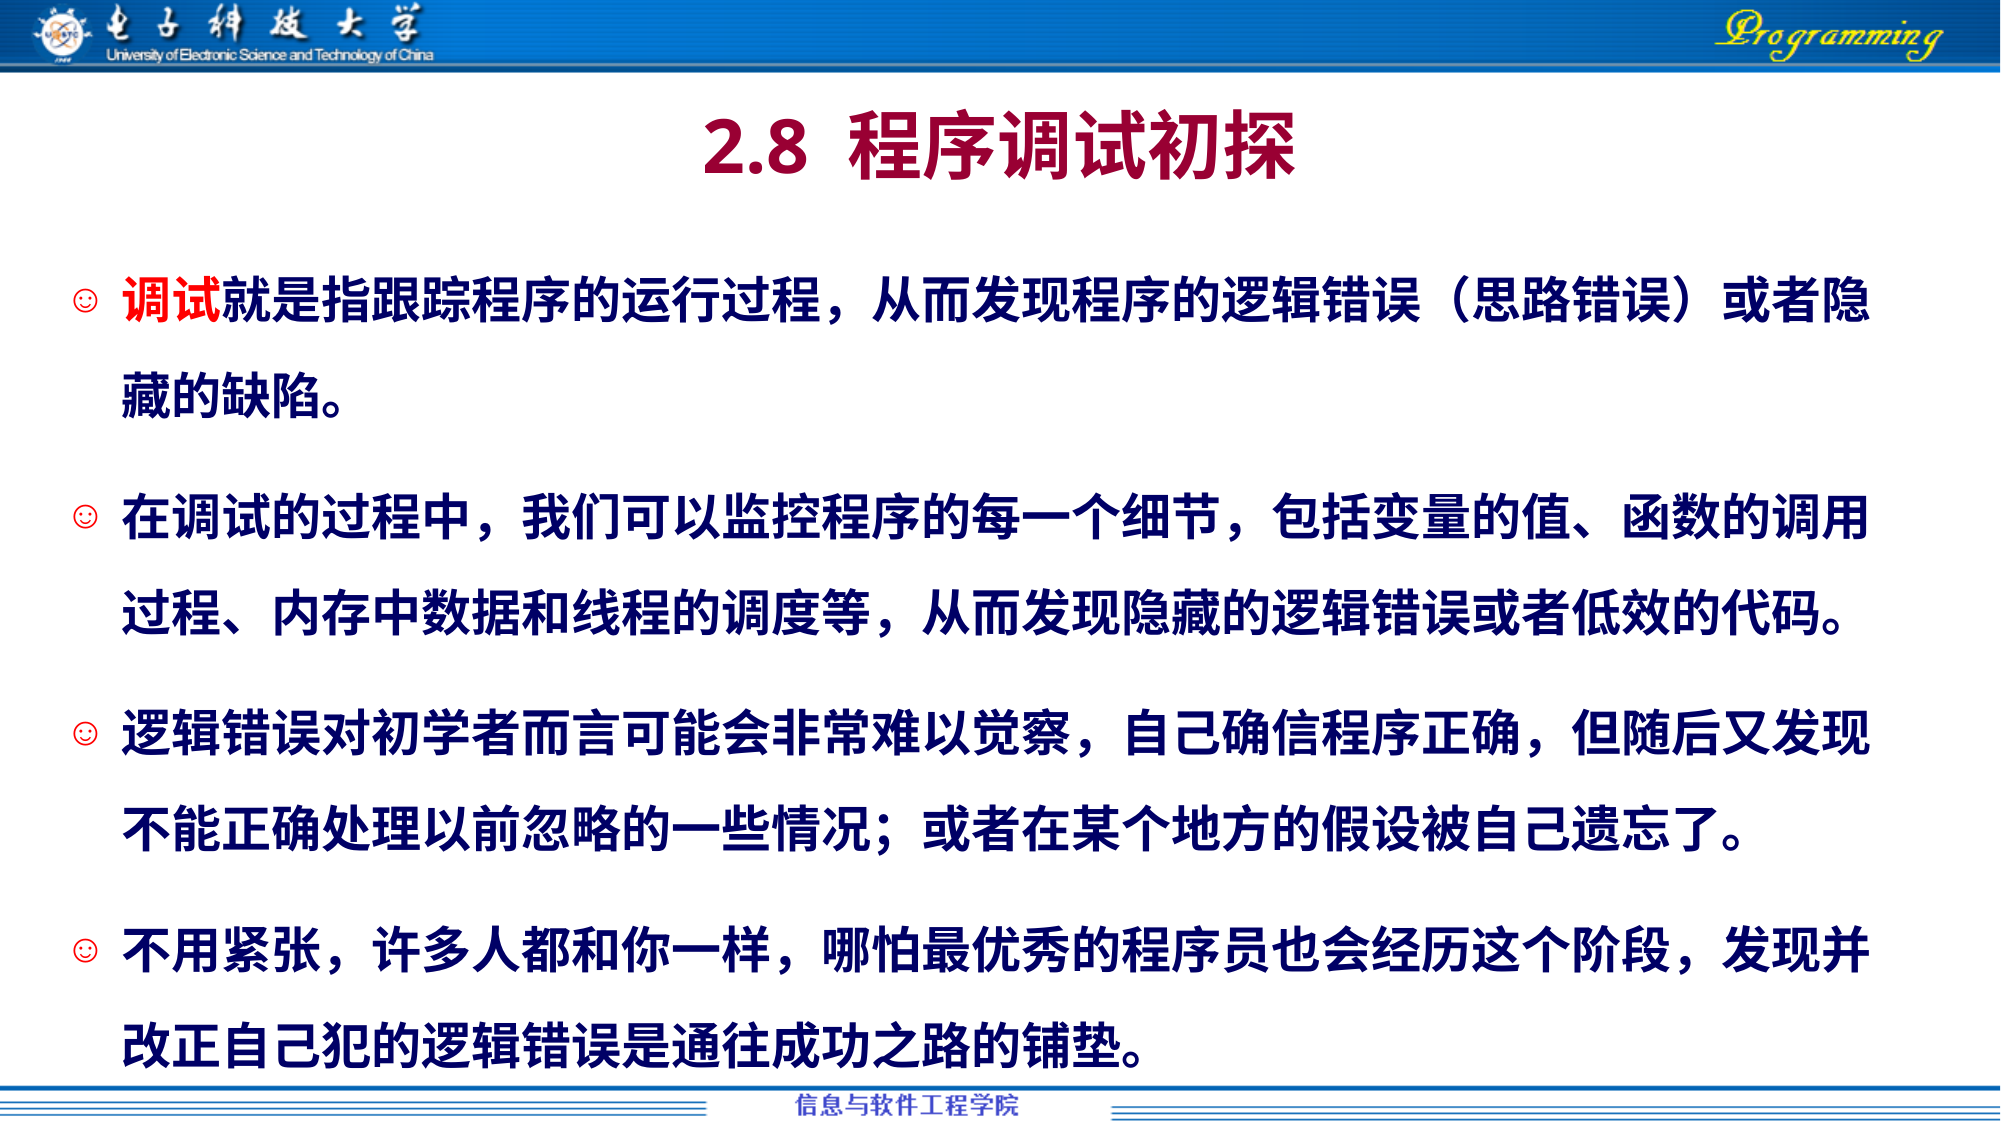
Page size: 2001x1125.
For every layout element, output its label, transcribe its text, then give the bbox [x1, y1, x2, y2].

picture [0, 0, 2001, 1125]
title 2.8 程序调试初探 [150, 87, 1850, 200]
list 调试就是指跟踪程序的运行过程，从而发现程序的逻辑错误（思路错误）或者隐藏的缺陷。 在调试的过程中，我们可以监控程序的每一个细节，包括变量的值、函数的调用过程、内存中数据和线程的调度等，从而发现隐藏的逻辑错误或者低效的代码。 逻辑错误对初学者而言可能会非常难以觉察，自己确信程序正确，但随后又发现不能正确处理以前忽略的一些情况；或者在某个地方的假设被自己遗忘了。 不用紧张，许多人都和你一样，哪怕最优秀的程序员也会经历这个阶段，发现并改正自己犯的逻辑错误是通往成功之路的铺垫。 [50, 224, 1934, 1075]
